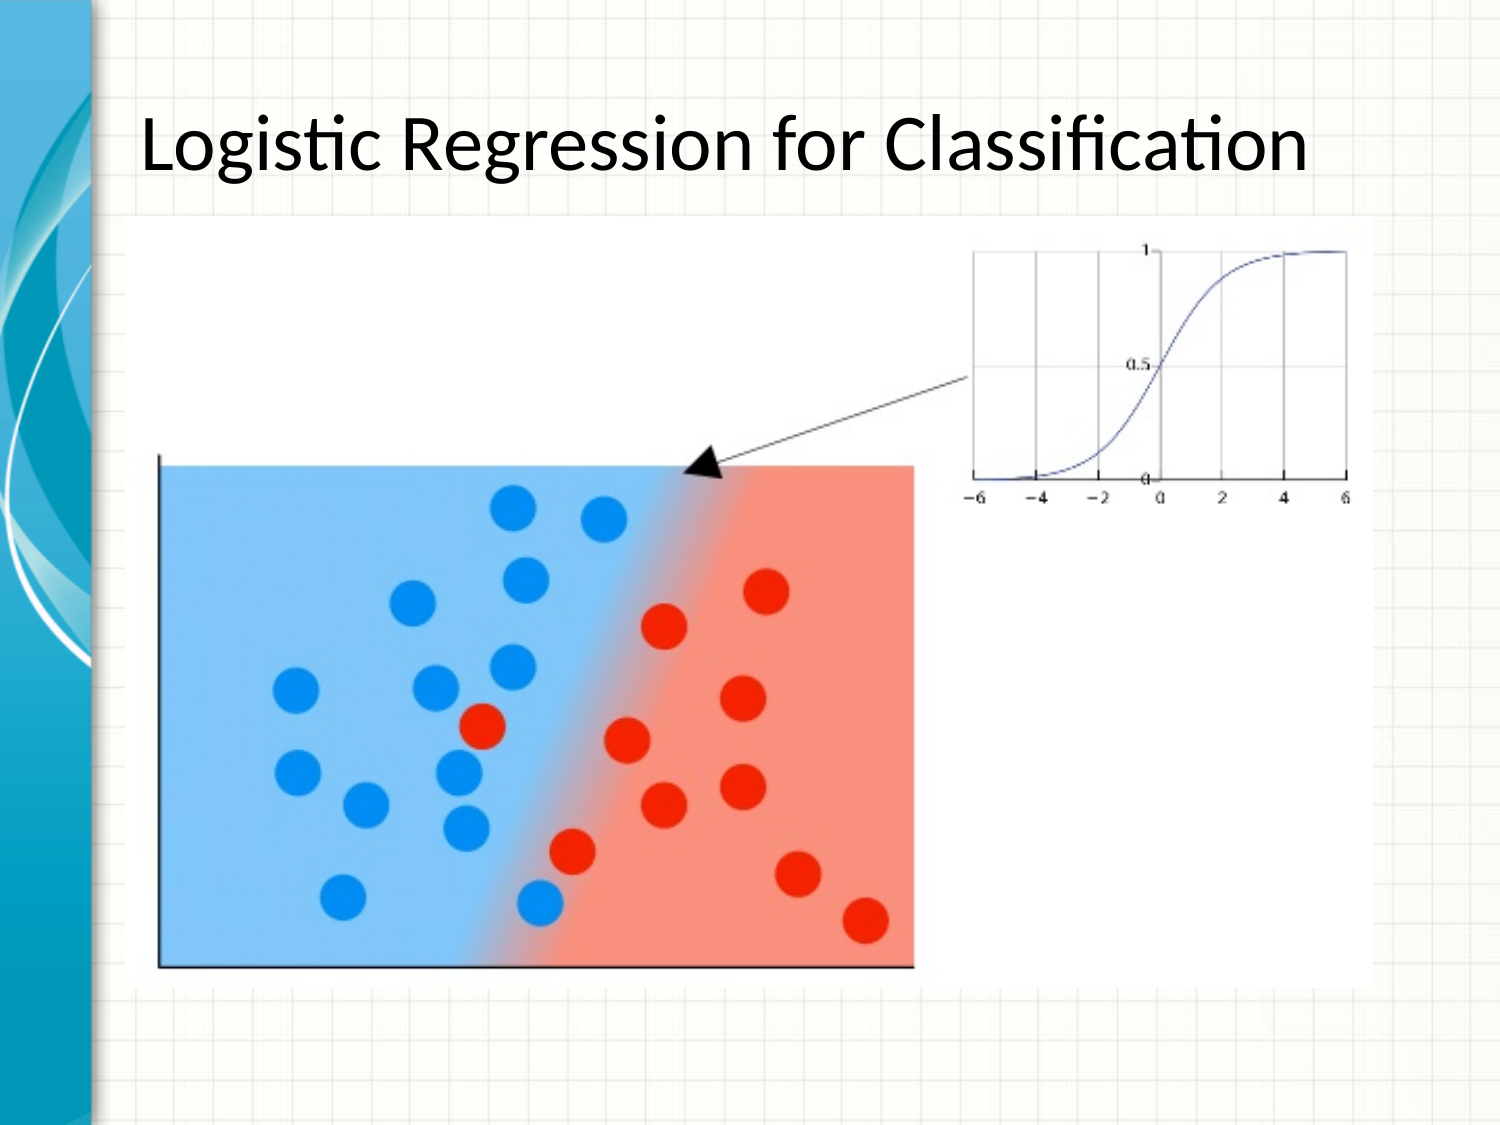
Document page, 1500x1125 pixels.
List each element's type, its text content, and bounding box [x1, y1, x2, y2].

picture [0, 0, 1500, 1125]
title Logistic Regression for Classification [125, 44, 1450, 232]
